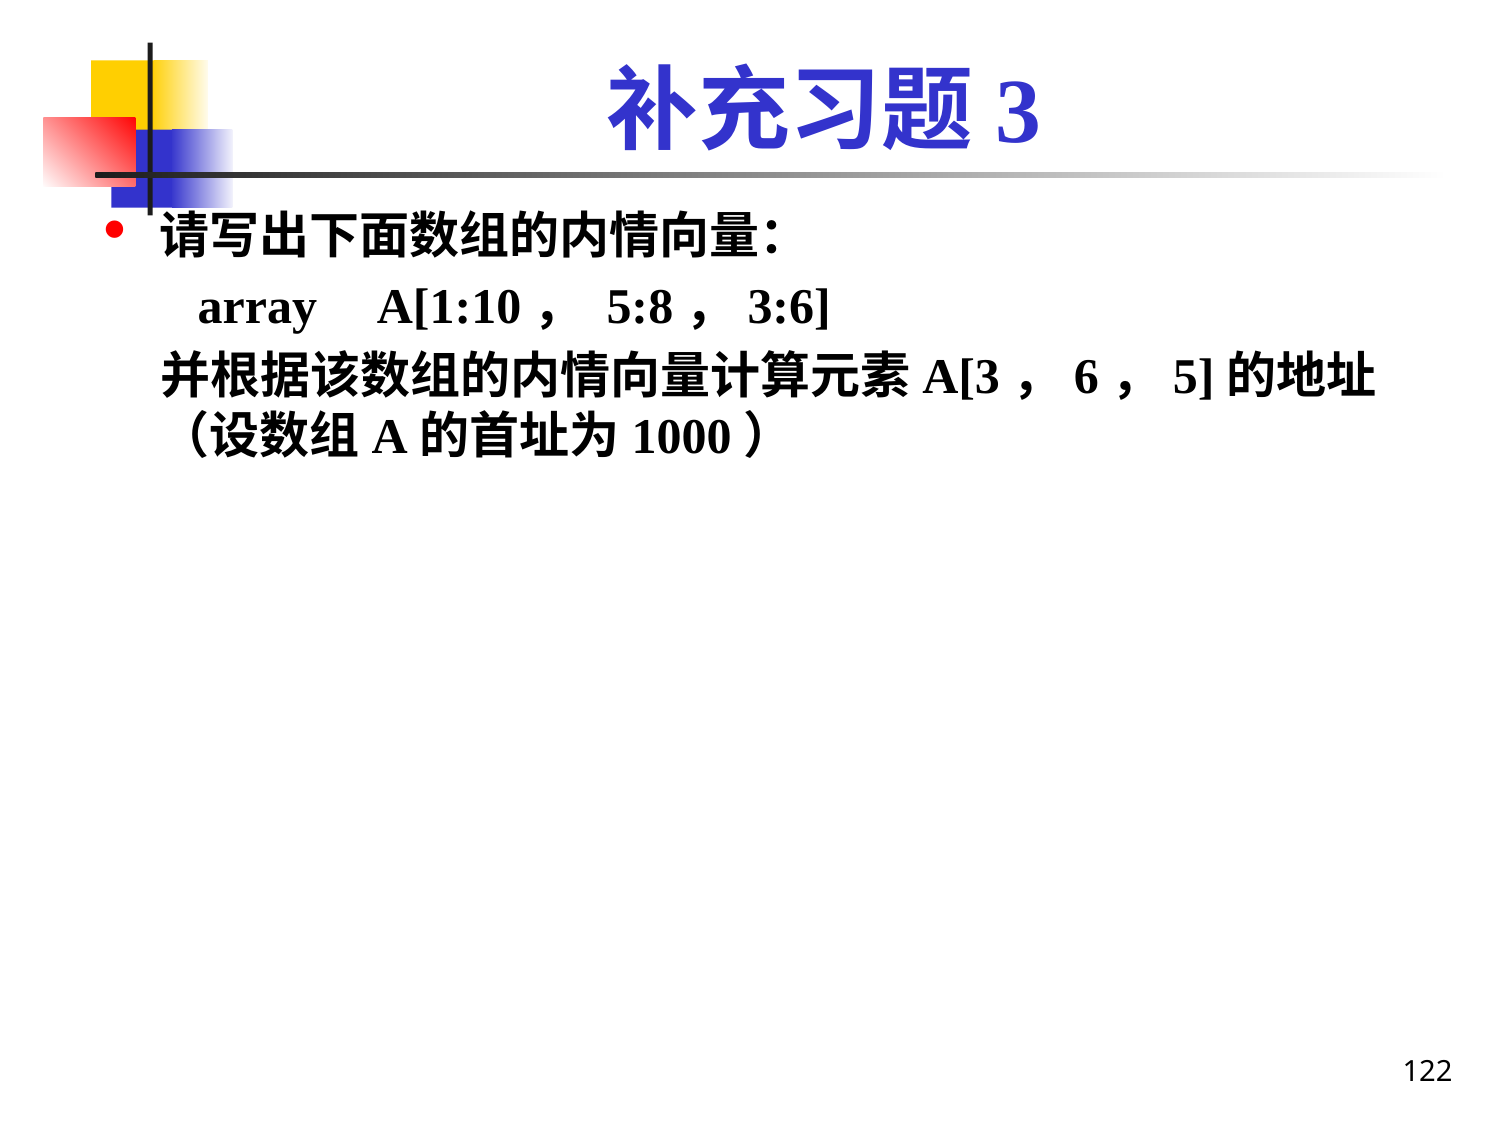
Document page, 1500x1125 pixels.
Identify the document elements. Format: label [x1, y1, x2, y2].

slide_number [1155, 1024, 1468, 1100]
text_box [88, 196, 1412, 504]
text_box [183, 54, 1465, 169]
